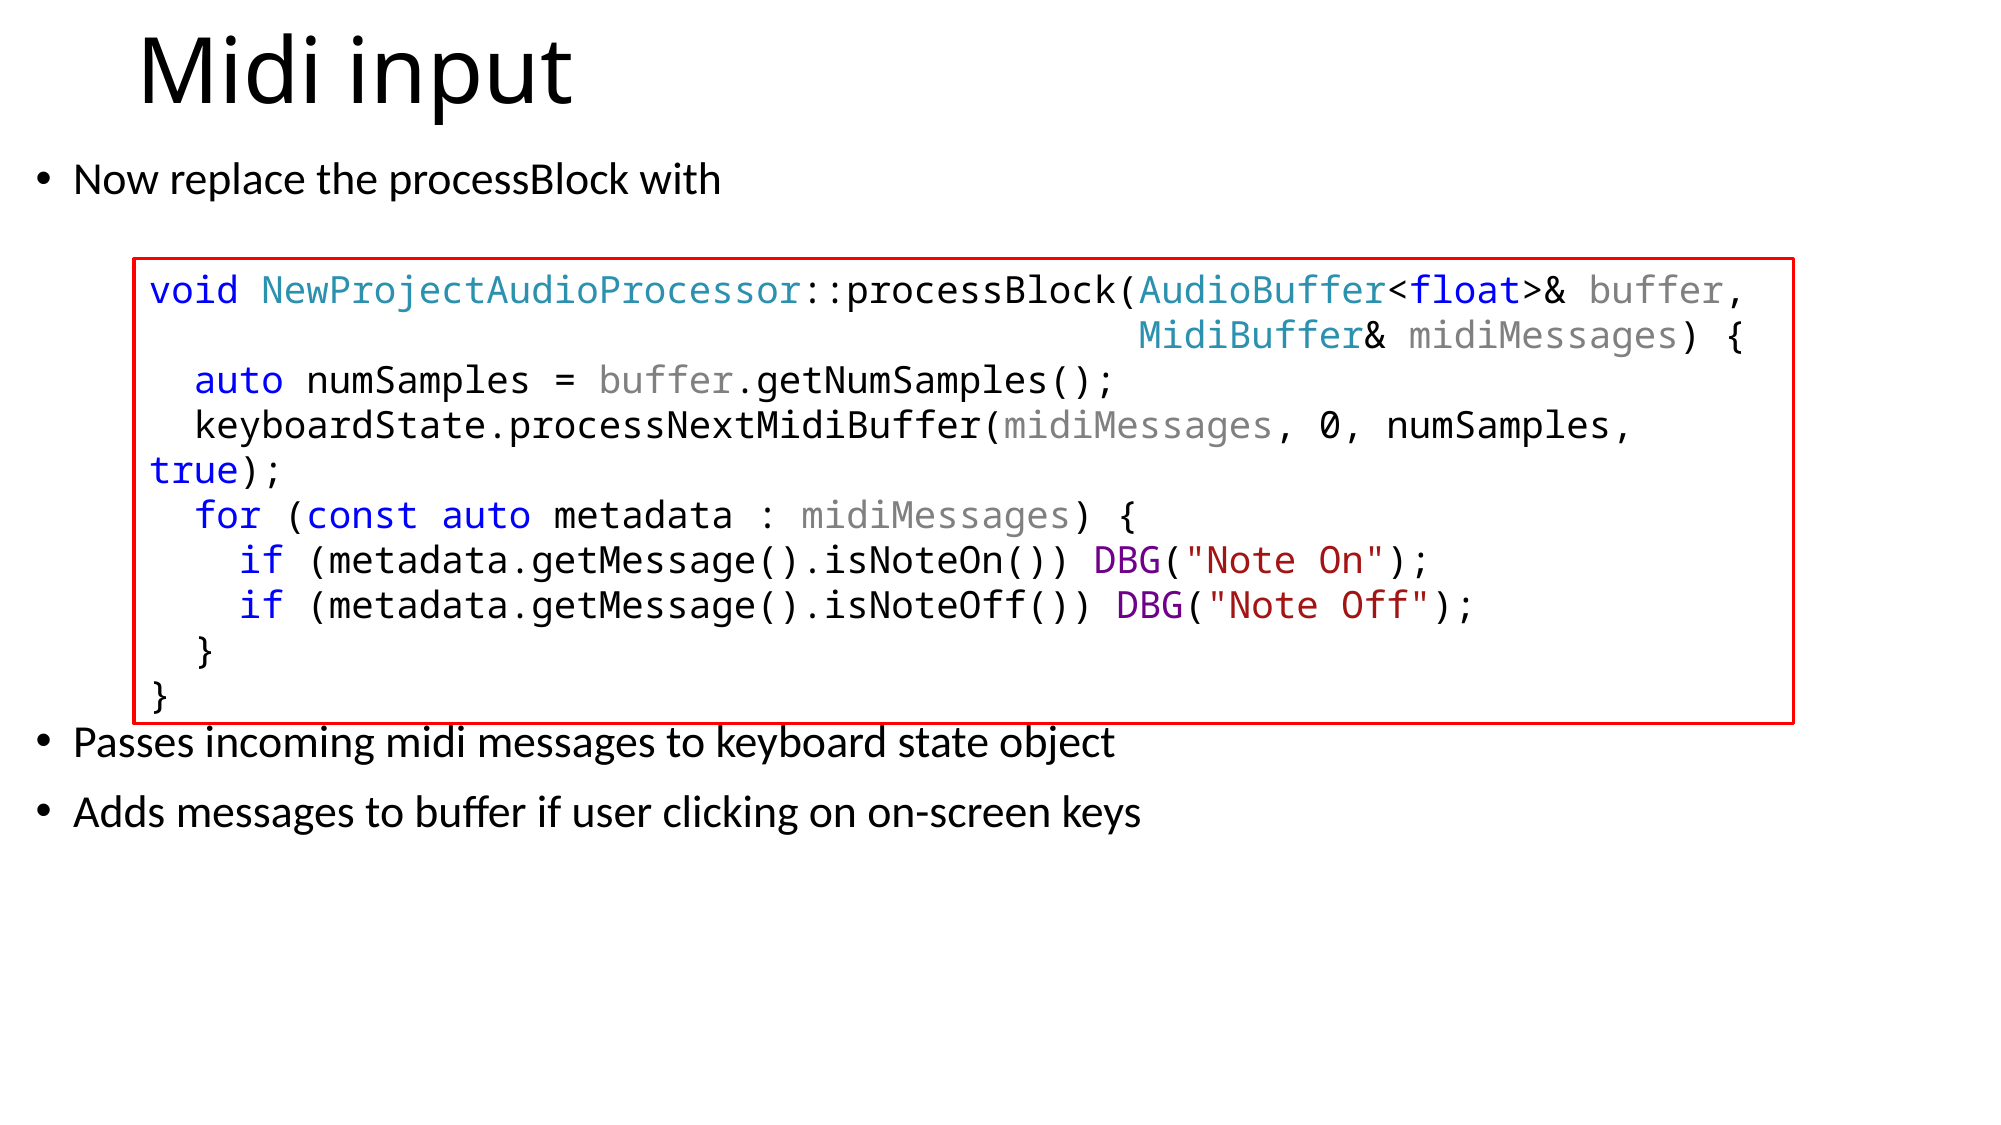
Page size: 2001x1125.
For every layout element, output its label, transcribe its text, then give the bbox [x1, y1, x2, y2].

text_box void NewProjectAudioProcessor::processBlock(AudioBuffer<float>& buffer, MidiBuffer& midiMessages) { auto numSamples = buffer.getNumSamples(); keyboardState.processNextMidiBuffer(midiMessages, 0, numSamples, true); for (const auto metadata : midiMessages) { if (metadata.getMessage().isNoteOn()) DBG("Note On"); if (metadata.getMessage().isNoteOff()) DBG("Note Off"); } } [133, 258, 1794, 724]
list Now replace the processBlock with Passes incoming midi messages to keyboard state object Adds messages to buffer if user clicking on on-screen keys [20, 147, 1958, 1091]
title Midi input [121, 0, 1848, 147]
